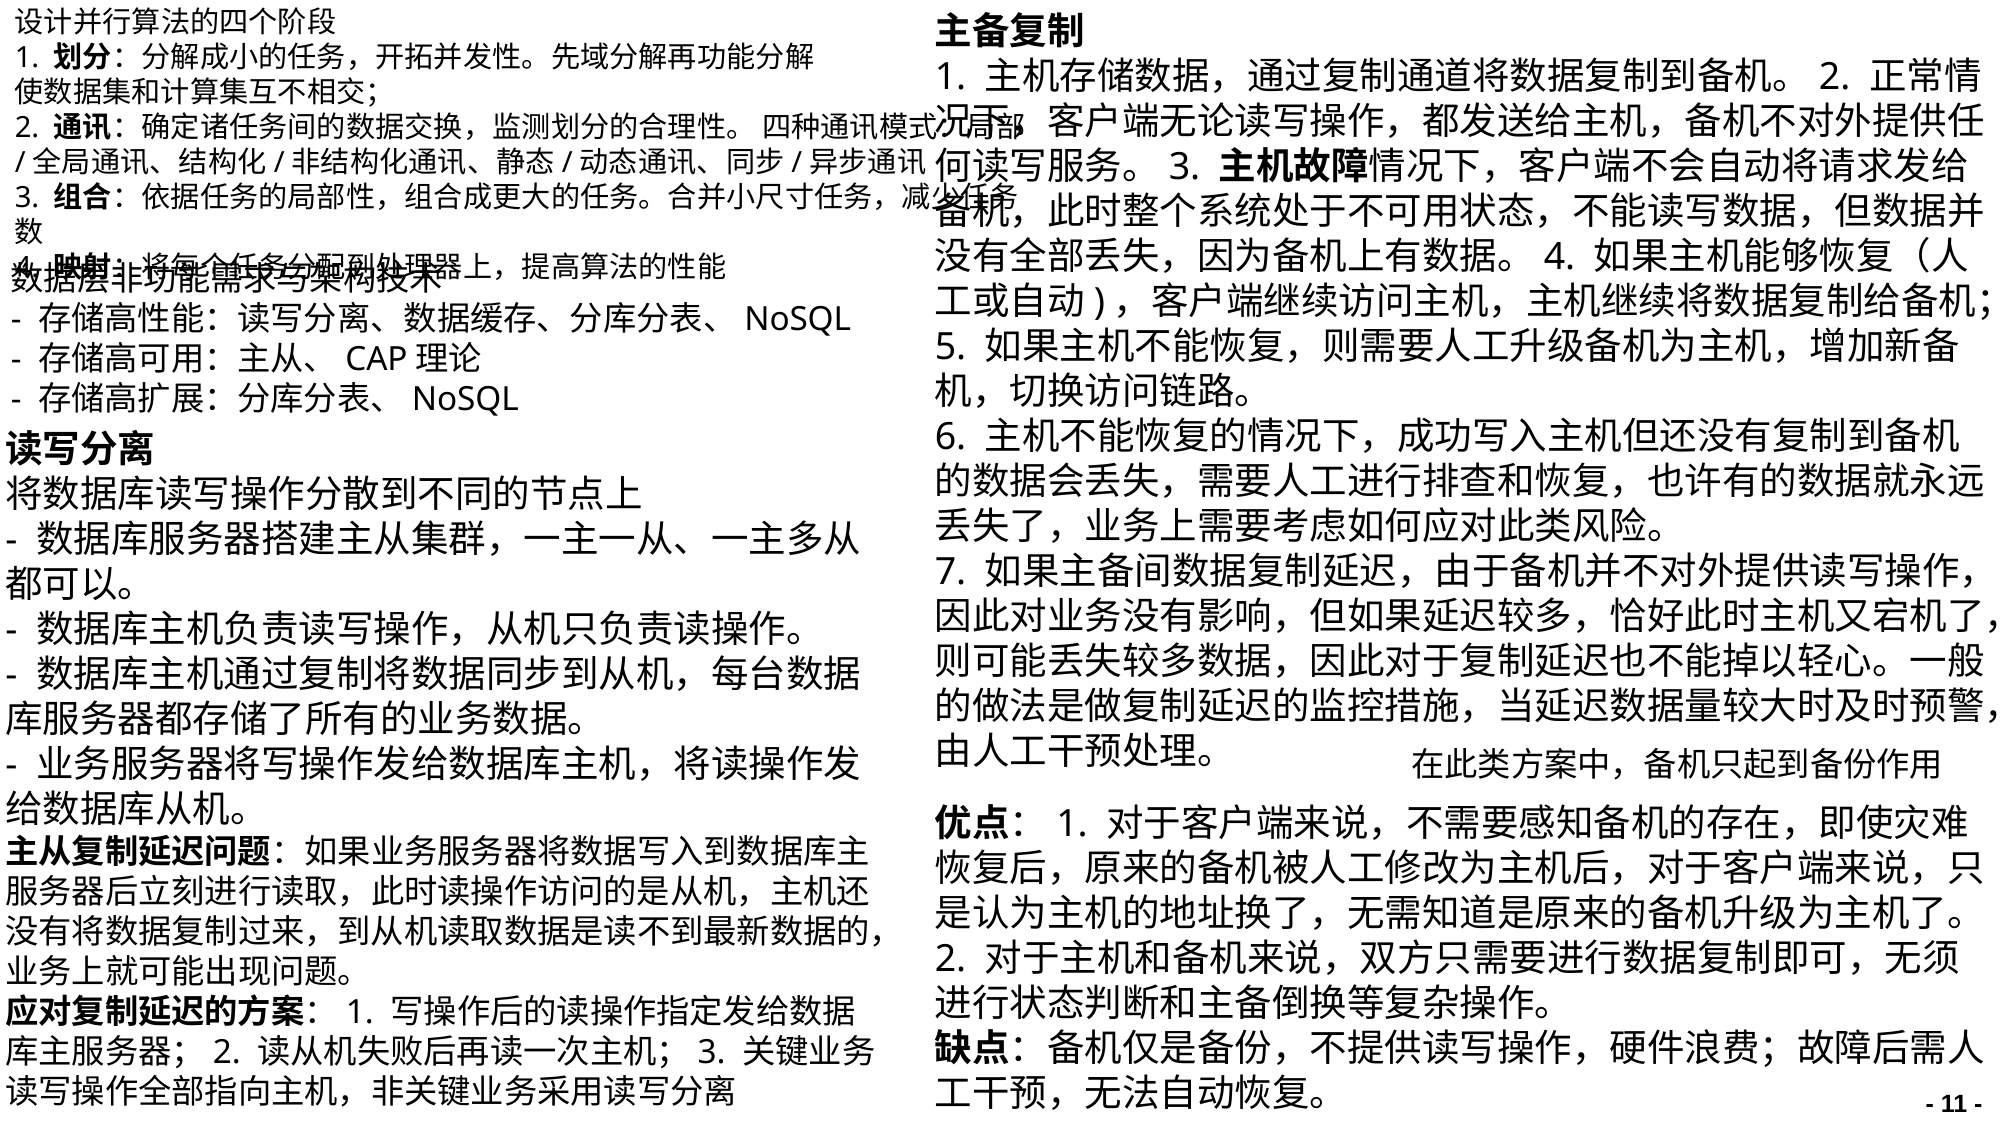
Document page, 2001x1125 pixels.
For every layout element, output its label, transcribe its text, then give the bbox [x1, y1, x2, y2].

text_box 数据层非功能需求与架构技术 - 存储高性能：读写分离、数据缓存、分库分表、NoSQL - 存储高可用：主从、CAP理论 - 存储高扩展：分库分表、NoSQL [0, 291, 886, 418]
text_box 读写分离 将数据库读写操作分散到不同的节点上 - 数据库服务器搭建主从集群，一主一从、一主多从都可以。 - 数据库主机负责读写操作，从机只负责读操作。 - 数据库主机通过复制将数据同步到从机，每台数据库服务器都存储了所有的业务数据。 - 业务服务器将写操作发给数据库主机，将读操作发给数据库从机。 主从复制延迟问题：如果业务服务器将数据写入到数据库主服务器后立刻进行读取，此时读操作访问的是从机，主机还没有将数据复制过来，到从机读取数据是读不到最新数据的，业务上就可能出现问题。 应对复制延迟的方案：1. 写操作后的读操作指定发给数据库主服务器；2. 读从机失败后再读一次主机；3. 关键业务读写操作全部指向主机，非关键业务采用读写分离 [0, 418, 891, 1118]
text_box 设计并行算法的四个阶段 1. 划分：分解成小的任务，开拓并发性。先域分解再功能分解 使数据集和计算集互不相交； 2. 通讯：确定诸任务间的数据交换，监测划分的合理性。 四种通讯模式：局部/全局通讯、结构化/非结构化通讯、静态/动态通讯、同步/异步通讯 3. 组合：依据任务的局部性，组合成更大的任务。合并小尺寸任务，减少任务数 4. 映射：将每个任务分配到处理器上，提高算法的性能 [0, 0, 1056, 291]
text_box 主备复制 1. 主机存储数据，通过复制通道将数据复制到备机。2. 正常情况下，客户端无论读写操作，都发送给主机，备机不对外提供任何读写服务。3. 主机故障情况下，客户端不会自动将请求发给备机，此时整个系统处于不可用状态，不能读写数据，但数据并没有全部丢失，因为备机上有数据。4. 如果主机能够恢复（人工或自动)，客户端继续访问主机，主机继续将数据复制给备机；5. 如果主机不能恢复，则需要人工升级备机为主机，增加新备机，切换访问链路。 6. 主机不能恢复的情况下，成功写入主机但还没有复制到备机的数据会丢失，需要人工进行排查和恢复，也许有的数据就永远丢失了，业务上需要考虑如何应对此类风险。 7. 如果主备间数据复制延迟，由于备机并不对外提供读写操作，因此对业务没有影响，但如果延迟较多，恰好此时主机又宕机了，则可能丢失较多数据，因此对于复制延迟也不能掉以轻心。一般的做法是做复制延迟的监控措施，当延迟数据量较大时及时预警，由人工干预处理。 [920, 0, 2000, 780]
text_box 优点：1. 对于客户端来说，不需要感知备机的存在，即使灾难恢复后，原来的备机被人工修改为主机后，对于客户端来说，只是认为主机的地址换了，无需知道是原来的备机升级为主机了。2. 对于主机和备机来说，双方只需要进行数据复制即可，无须进行状态判断和主备倒换等复杂操作。 缺点：备机仅是备份，不提供读写操作，硬件浪费；故障后需人工干预，无法自动恢复。 [920, 791, 2000, 1122]
text_box 在此类方案中，备机只起到备份作用 [1396, 736, 1968, 791]
